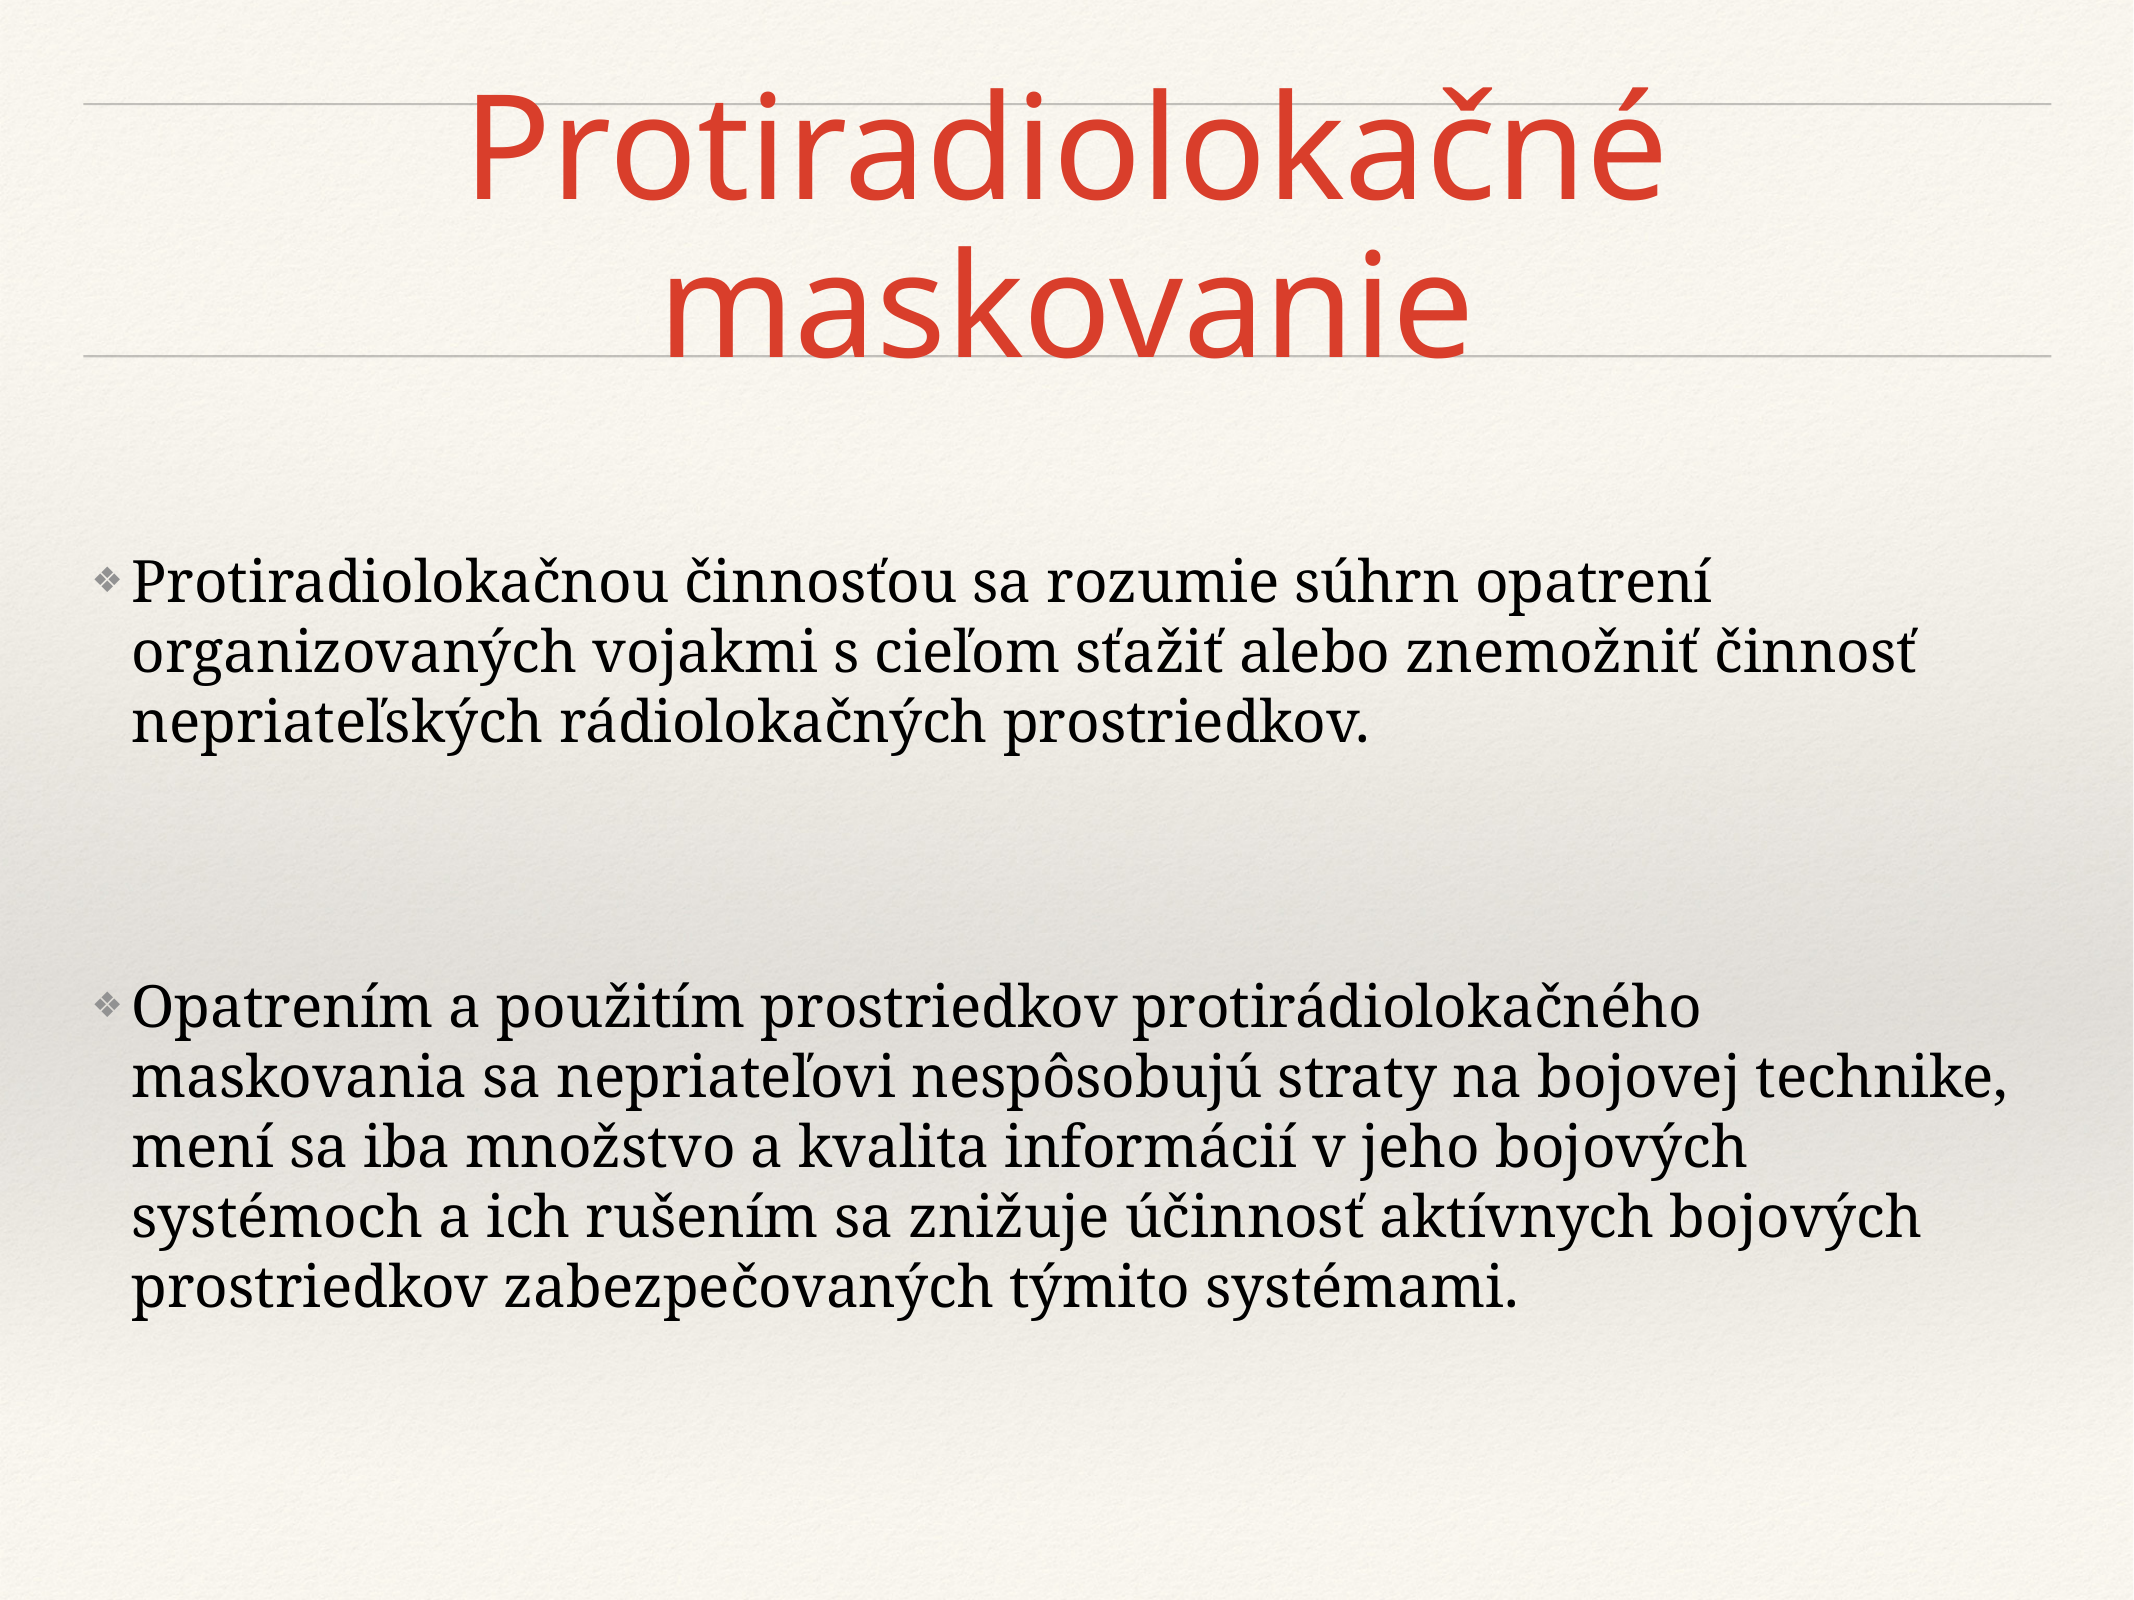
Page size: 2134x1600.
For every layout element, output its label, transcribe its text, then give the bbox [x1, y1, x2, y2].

picture [0, 0, 2134, 1600]
list Protiradiolokačnou činnosťou sa rozumie súhrn opatrení organizovaných vojakmi s cieľom sťažiť alebo znemožniť činnosť nepriateľských rádiolokačných prostriedkov. Opatrením a použitím prostriedkov protirádiolokačného maskovania sa nepriateľovi nespôsobujú straty na bojovej technike, mení sa iba množstvo a kvalita informácií v jeho bojových systémoch a ich rušením sa znižuje účinnosť aktívnych bojových prostriedkov zabezpečovaných týmito systémami. [82, 430, 2051, 1432]
title Protiradiolokačné maskovanie [82, 130, 2051, 332]
